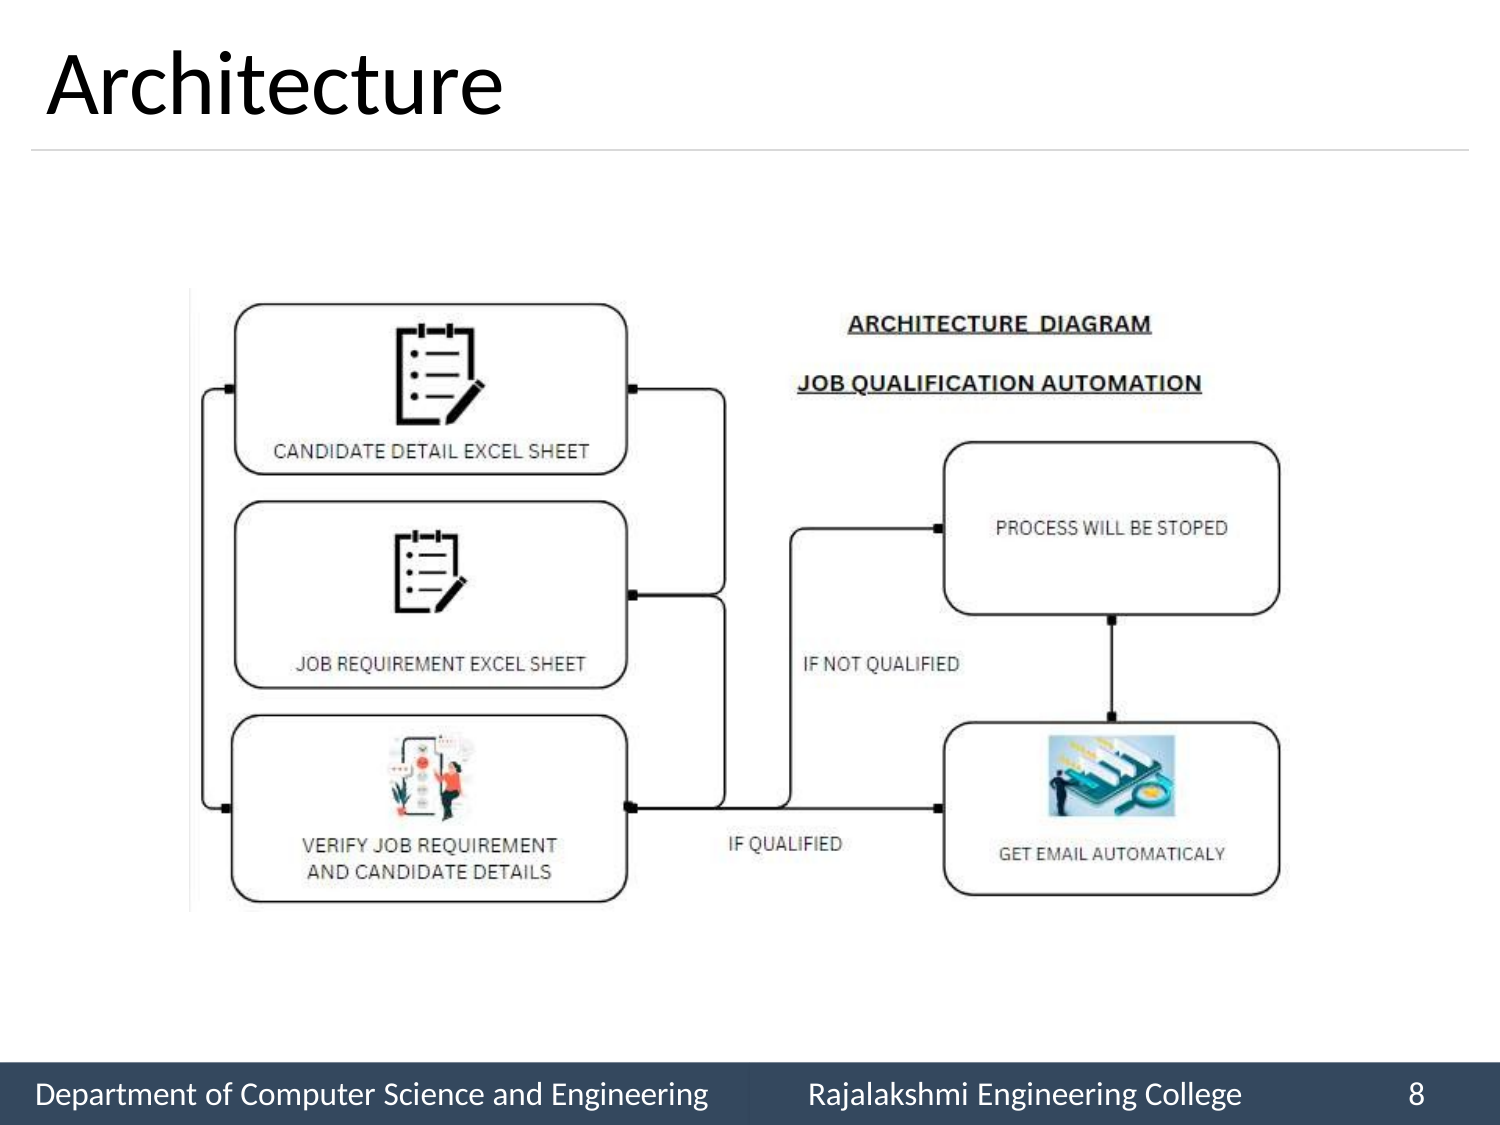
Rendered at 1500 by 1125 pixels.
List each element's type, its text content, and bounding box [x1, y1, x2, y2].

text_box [0, 1058, 1500, 1125]
title Architecture [44, 20, 510, 211]
picture [189, 287, 1291, 912]
